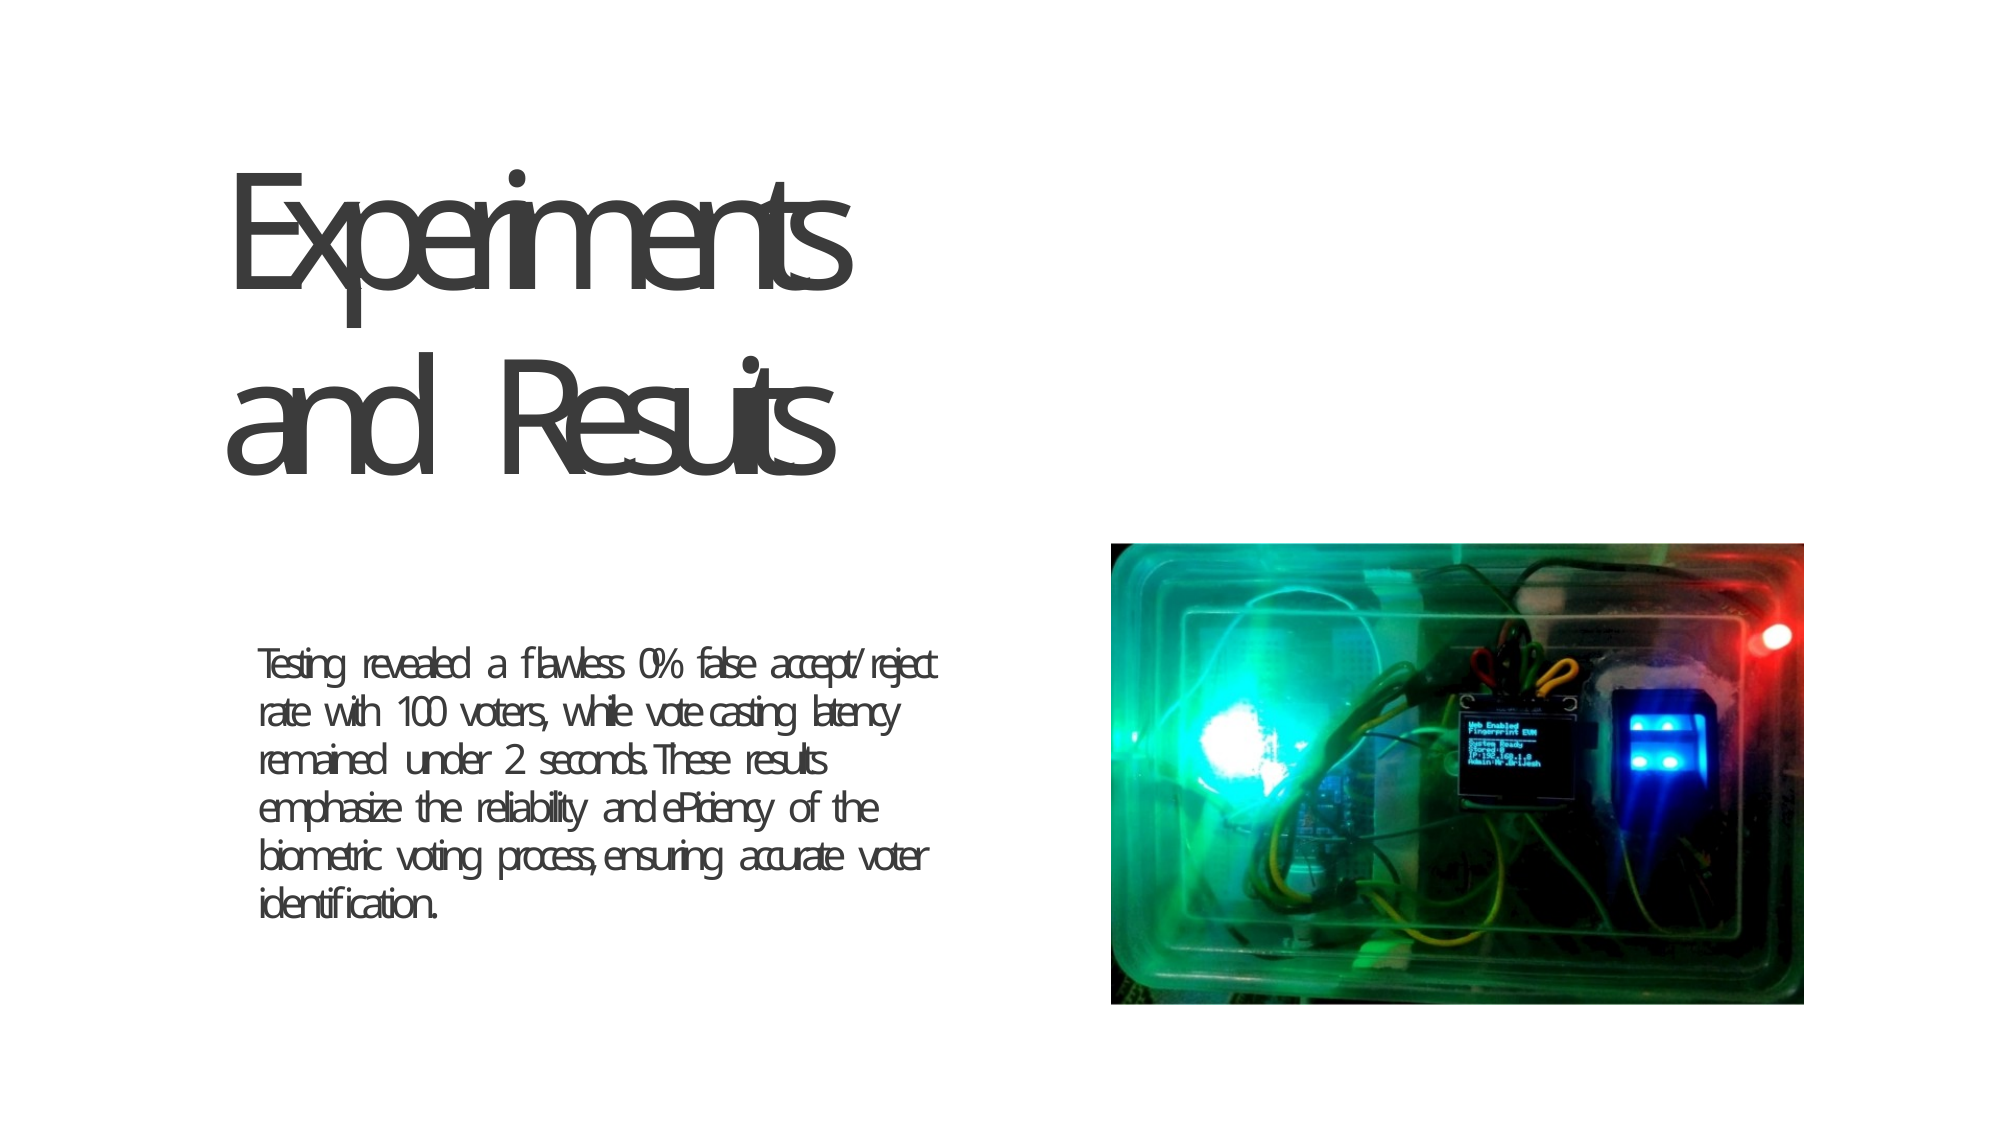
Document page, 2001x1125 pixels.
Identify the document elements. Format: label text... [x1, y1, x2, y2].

text_box and Resuits Testing revealed a flawless 0% false accept/ reject rate with 100 voters, while vote casting latency remained under 2 seconds. These results emphasize the reliability and ePiciency of the biometric voting process, ensuring accurate voter identification. [218, 311, 976, 928]
title Experiments [219, 124, 998, 323]
picture [1111, 543, 1804, 1005]
